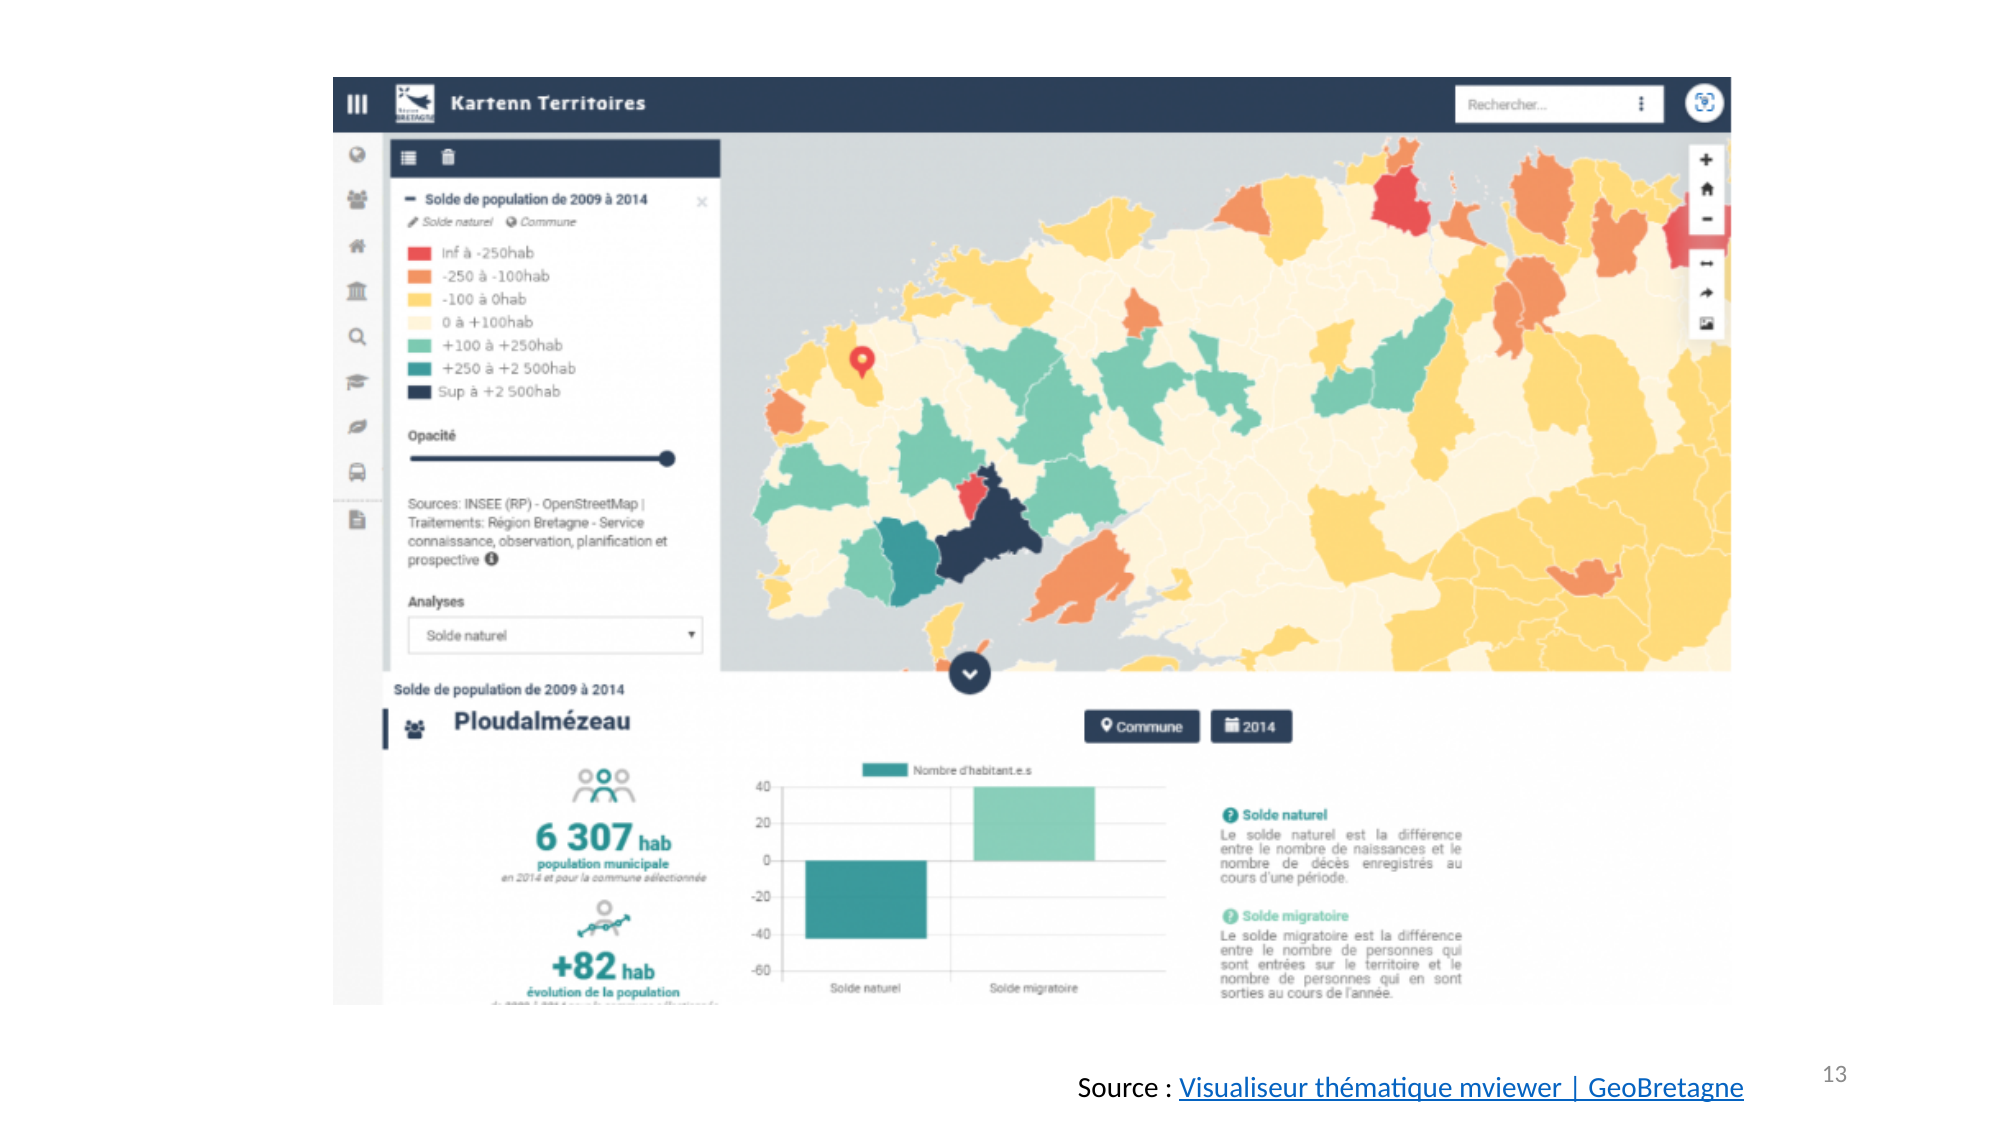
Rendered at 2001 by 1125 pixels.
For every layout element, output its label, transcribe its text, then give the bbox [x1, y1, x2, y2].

text_box Source : Visualiseur thématique mviewer | GeoBretagne [1063, 1060, 1779, 1111]
slide_number 13 [1412, 1042, 1863, 1103]
picture [333, 77, 1733, 1005]
